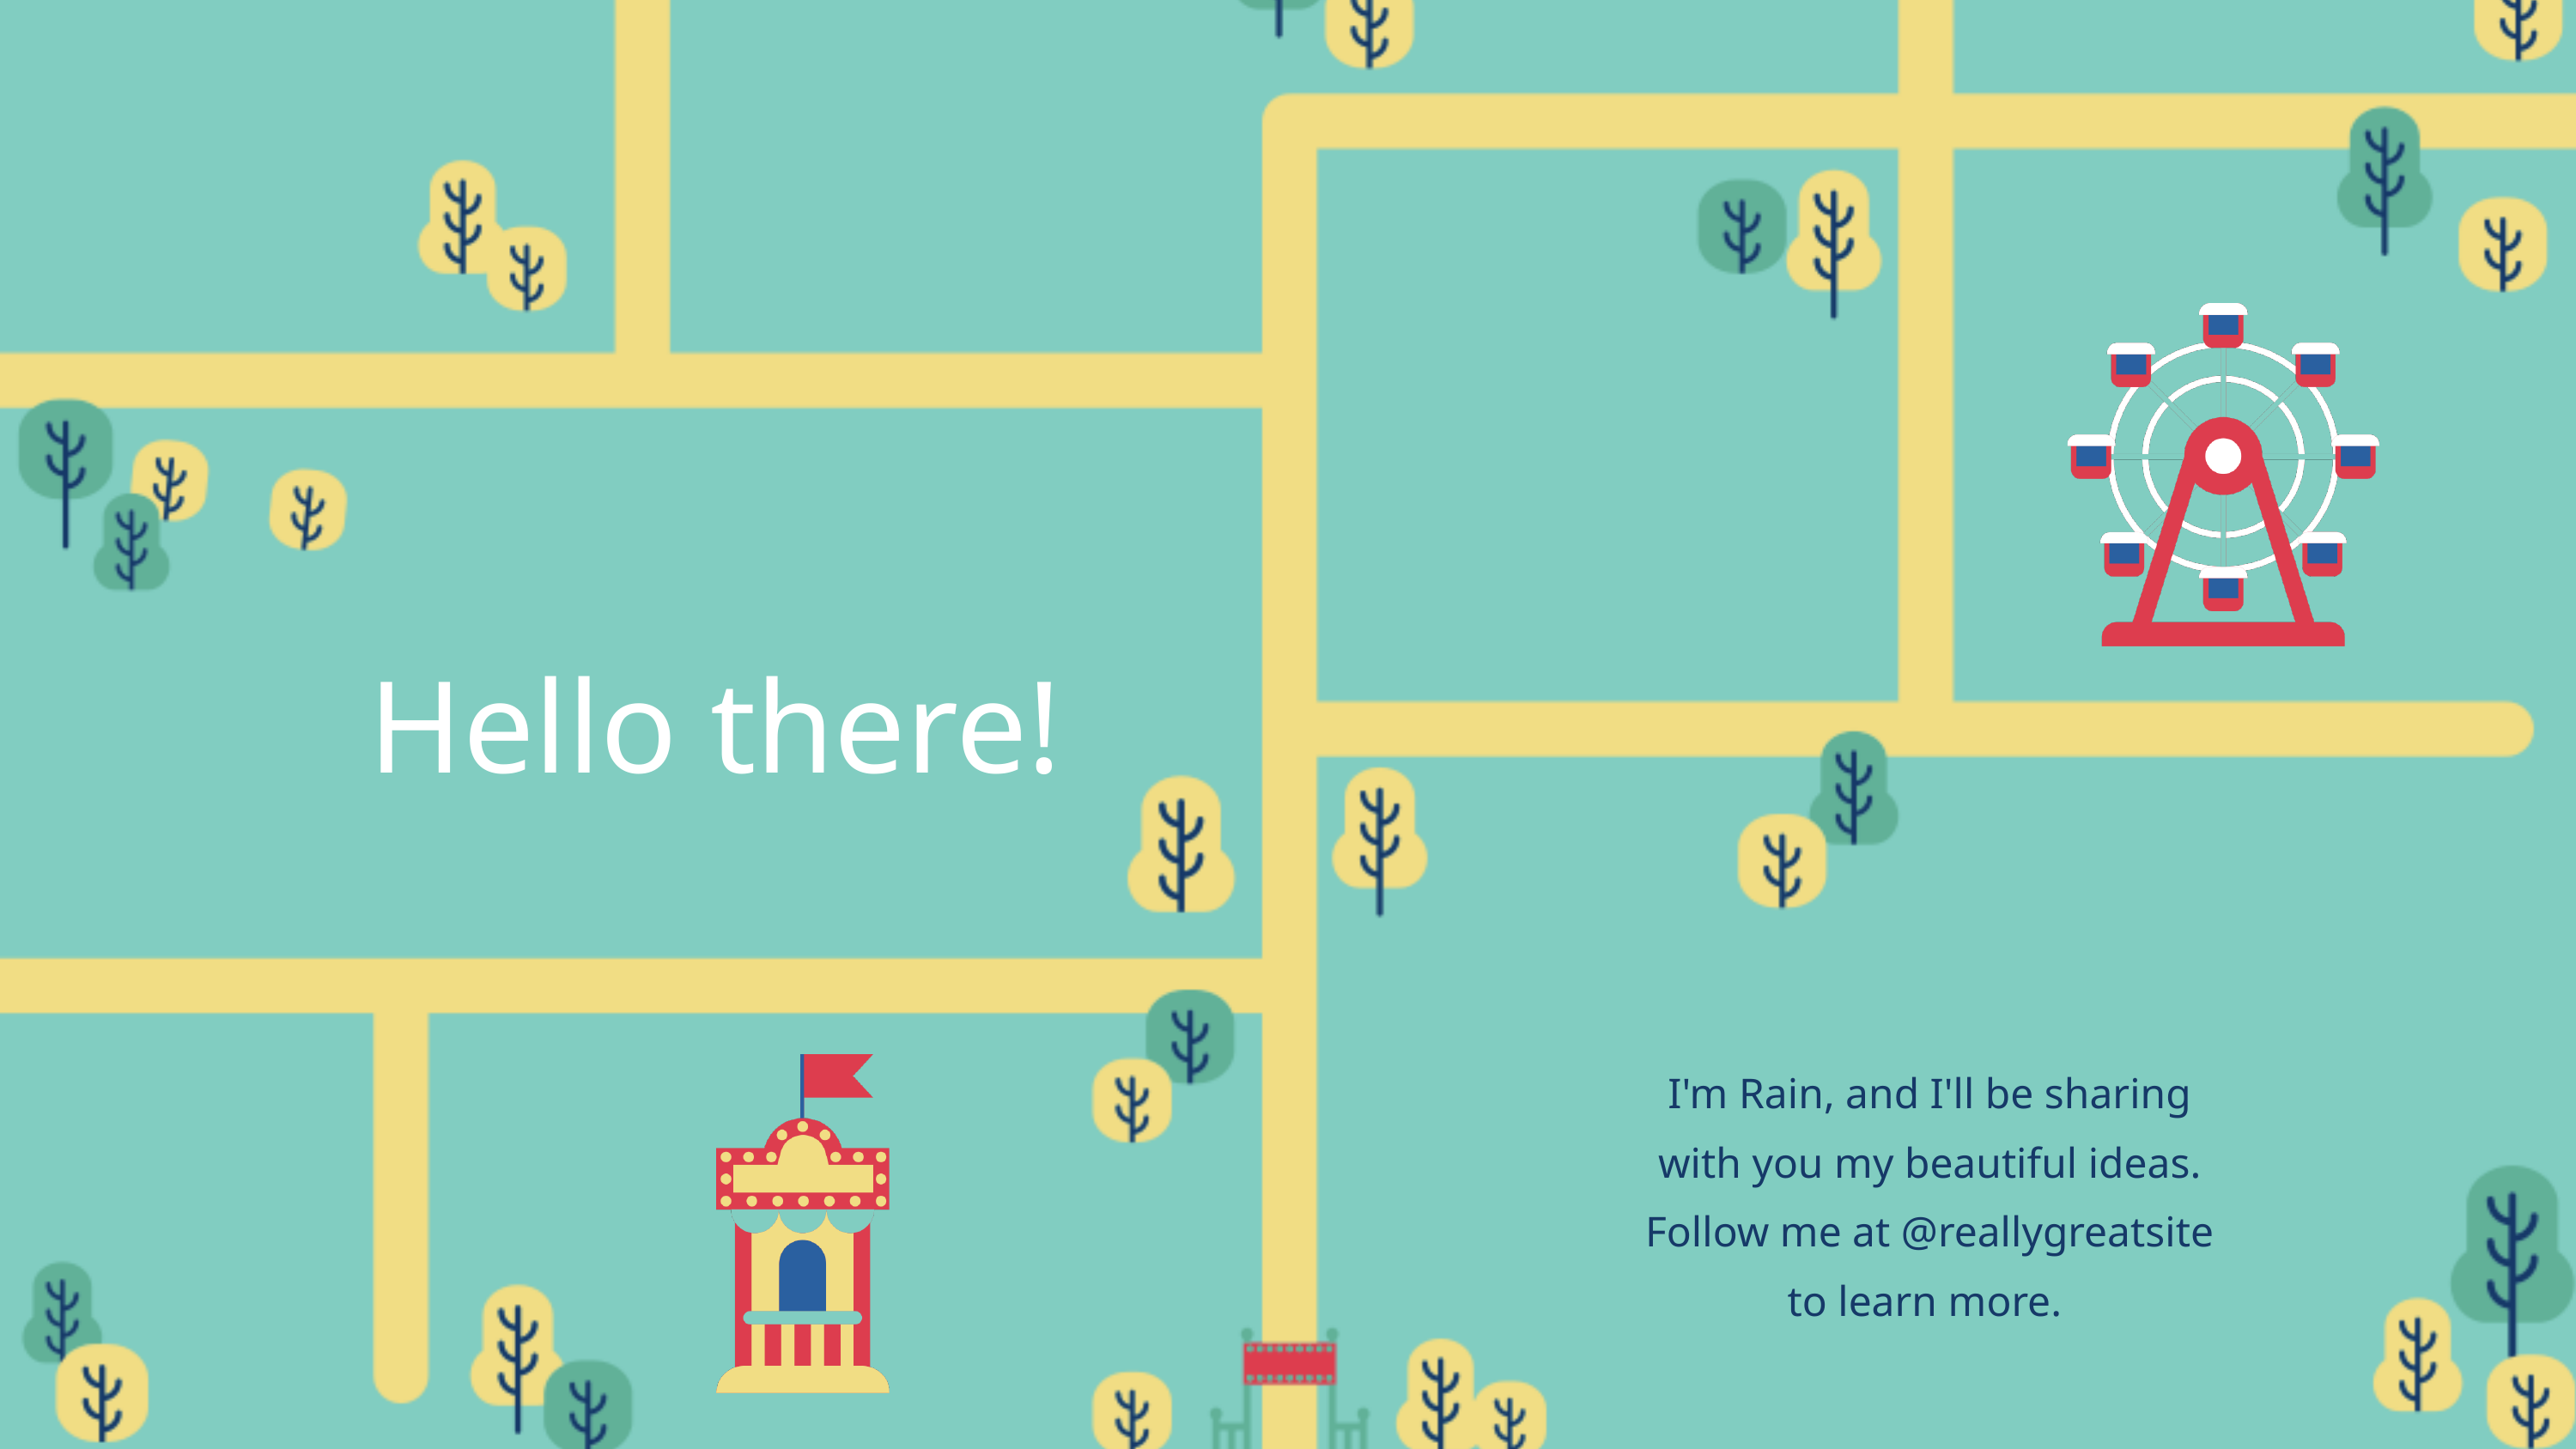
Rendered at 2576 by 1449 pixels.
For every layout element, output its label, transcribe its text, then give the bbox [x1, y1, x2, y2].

text_box I'm Rain, and I'll be sharing with you my beautiful ideas. Follow me at @reallygreatsite to learn more. [1583, 1047, 2277, 1325]
text_box [0, 0, 2576, 1449]
text_box [2067, 303, 2379, 646]
text_box Hello there! [272, 615, 1160, 799]
text_box [716, 1054, 890, 1393]
